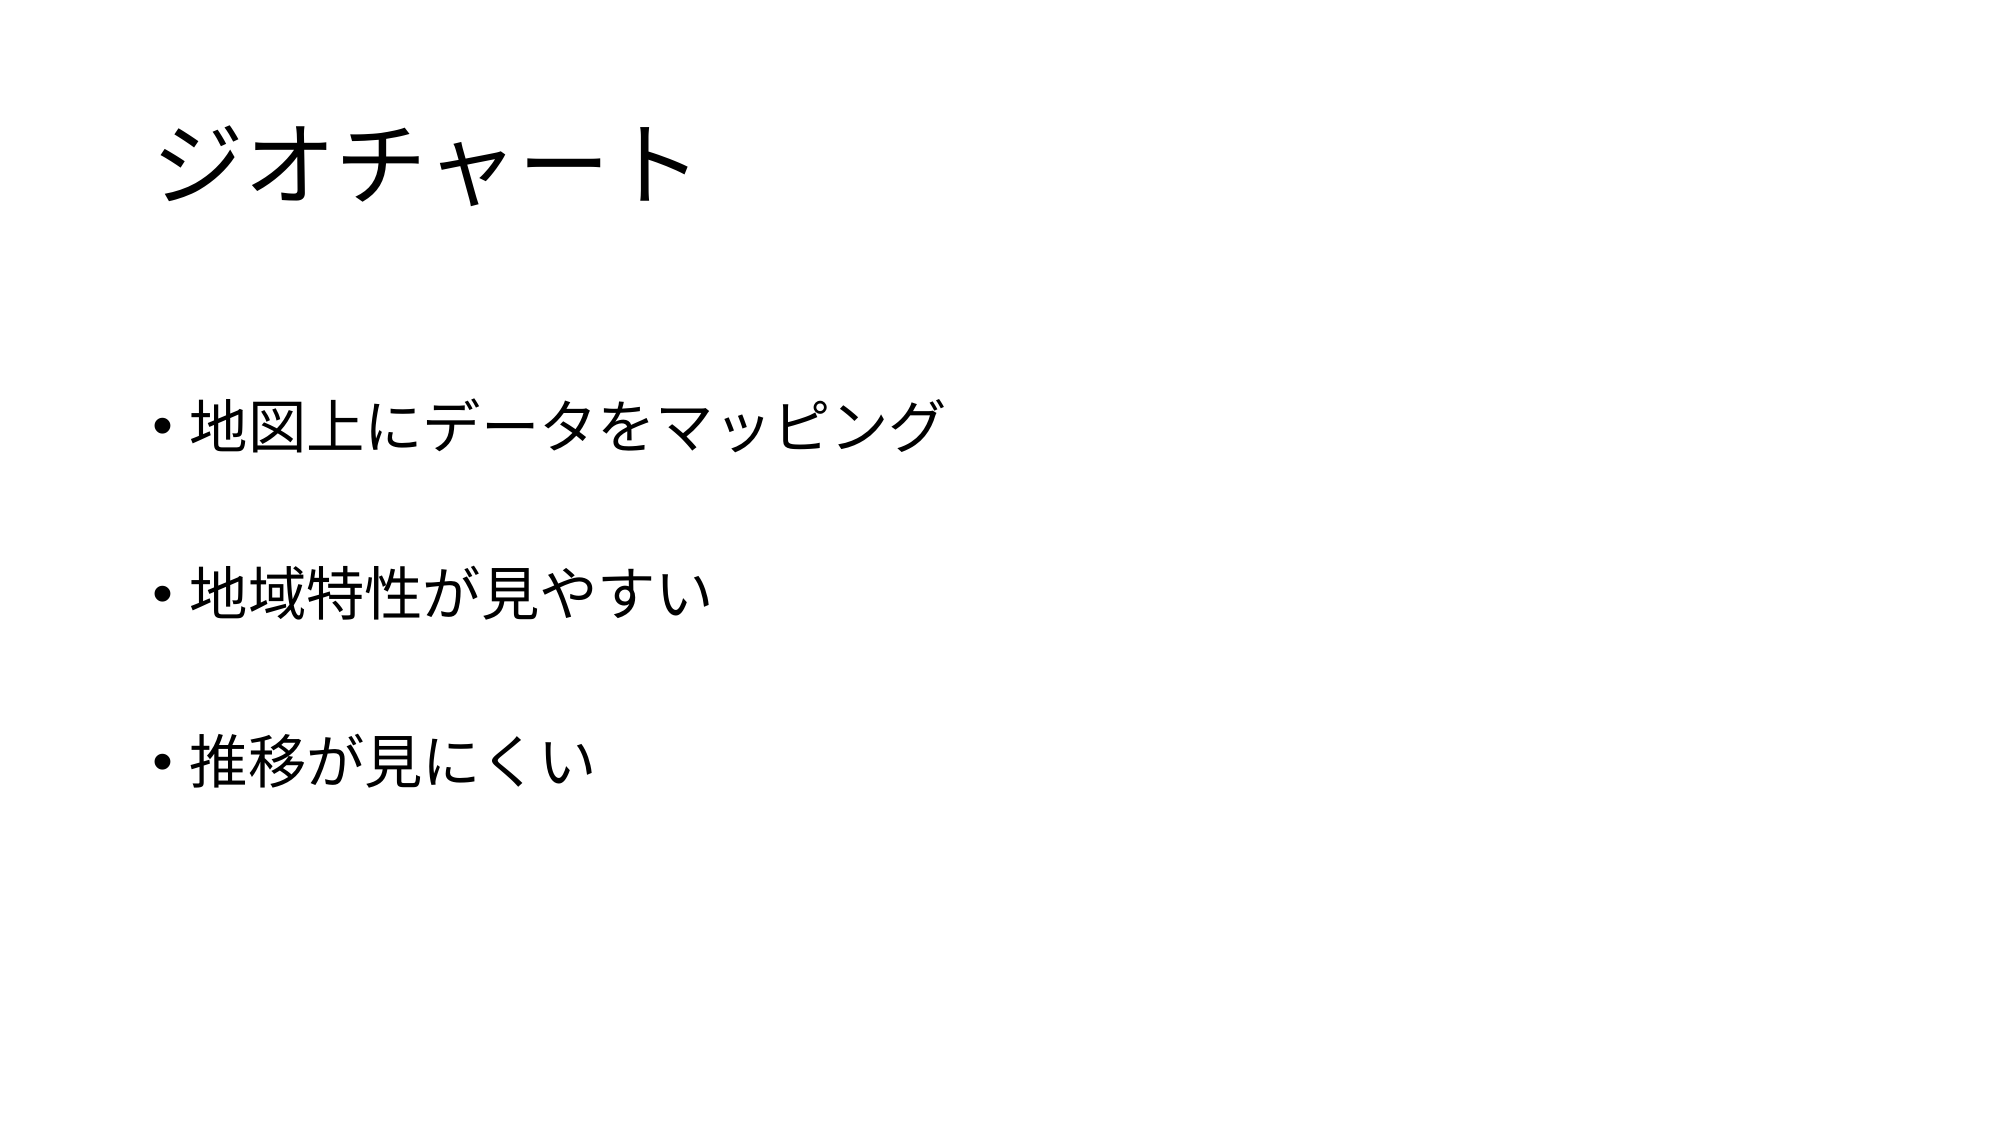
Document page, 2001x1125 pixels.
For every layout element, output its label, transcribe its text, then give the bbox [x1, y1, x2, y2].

title ジオチャート [137, 59, 1863, 278]
list 地図上にデータをマッピング 地域特性が見やすい 推移が見にくい [137, 299, 1863, 1014]
